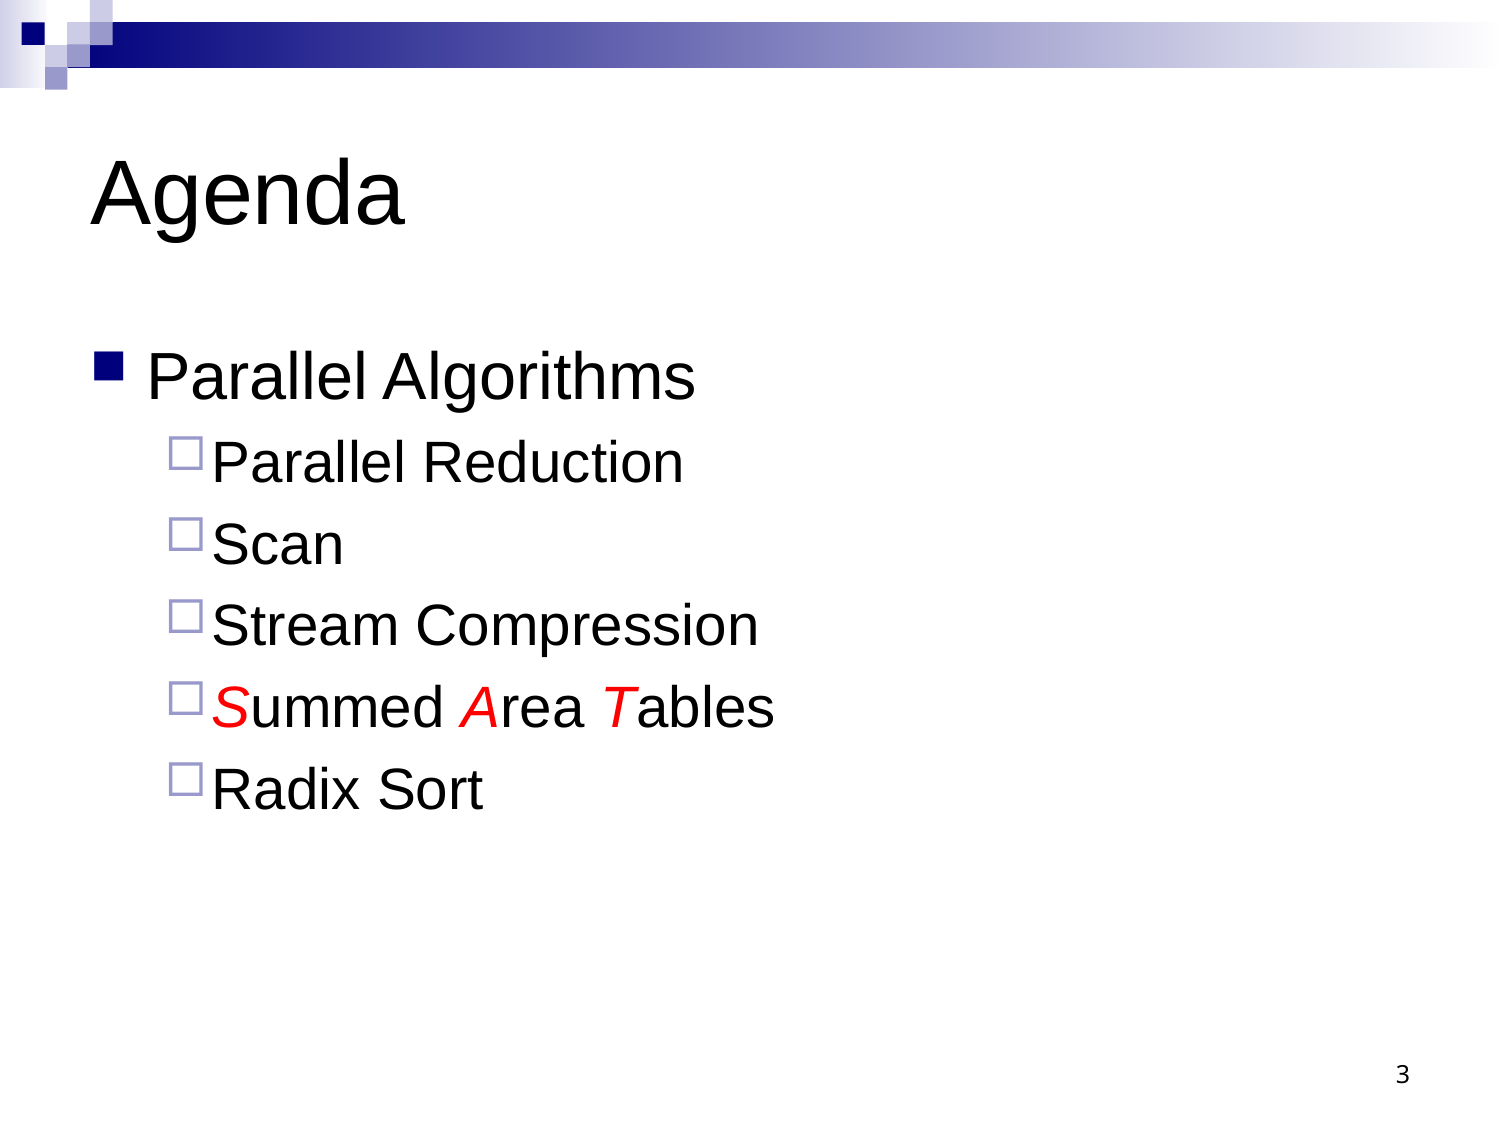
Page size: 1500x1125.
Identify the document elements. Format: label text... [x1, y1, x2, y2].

text_box [689, 22, 693, 67]
text_box 111 [778, 22, 783, 67]
slide_number 3 [1074, 1024, 1426, 1101]
title Agenda [75, 75, 1425, 300]
list Parallel Algorithms Parallel Reduction Scan Stream Compression Summed Area Tables Radix Sort [75, 324, 1500, 1075]
